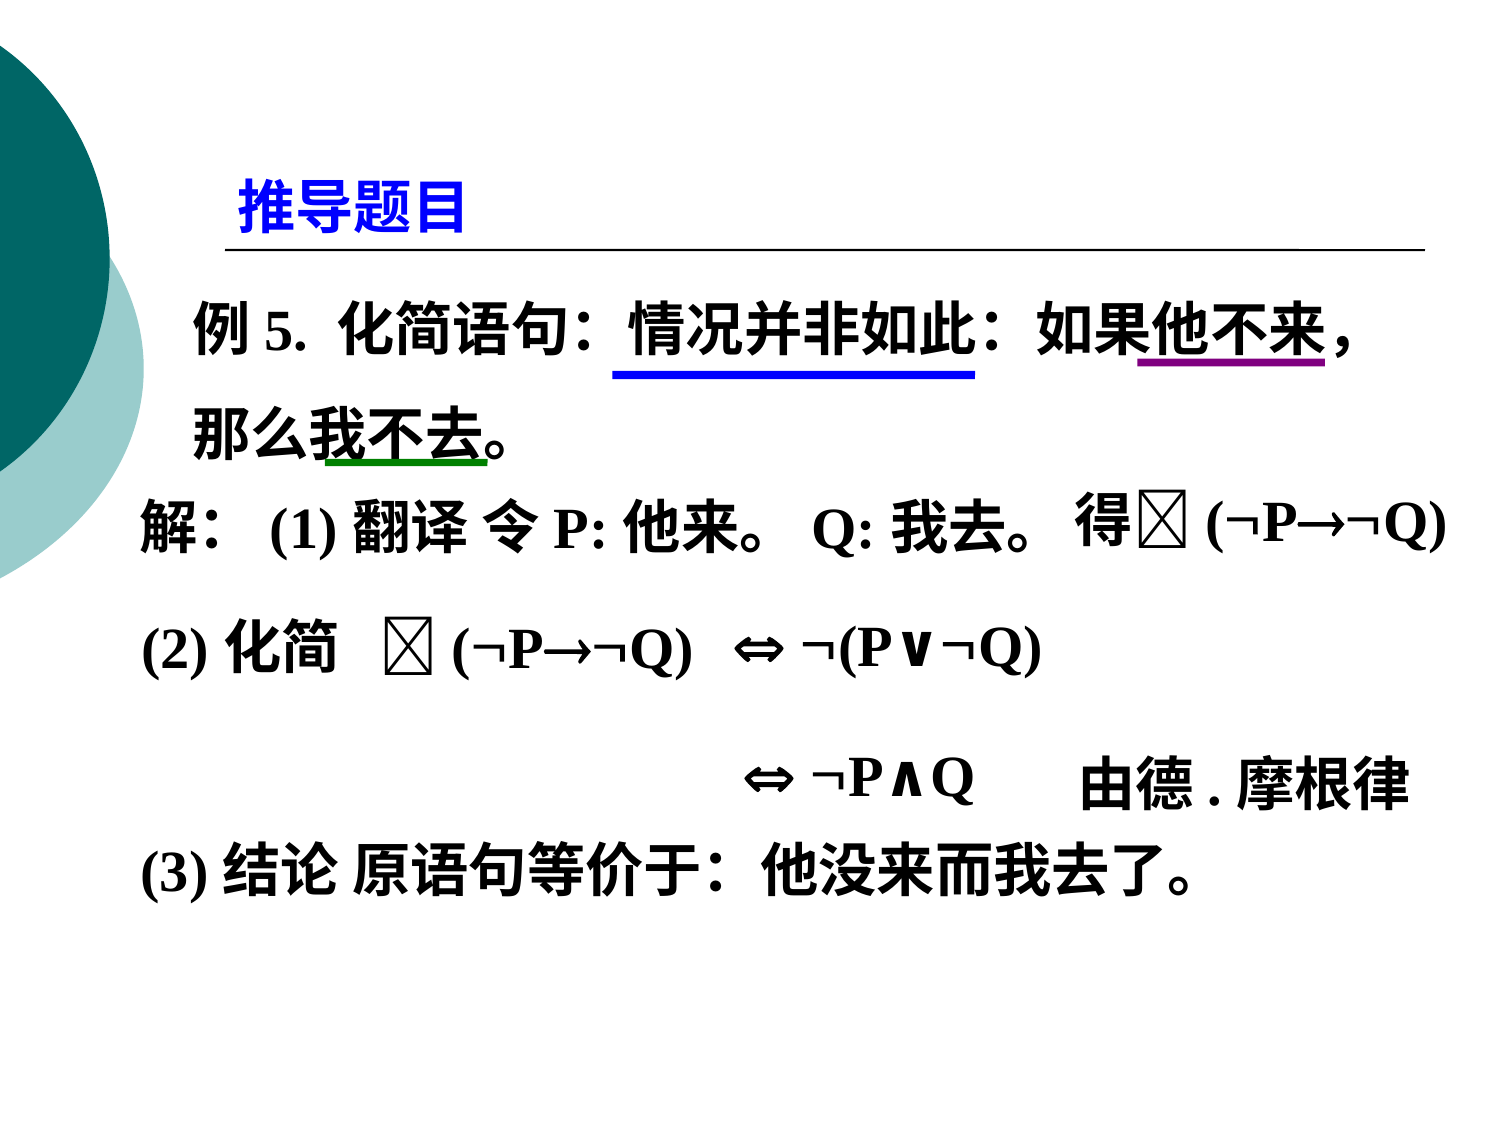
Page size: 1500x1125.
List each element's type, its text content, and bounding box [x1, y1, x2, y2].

text_box 得(PQ) [1060, 474, 1500, 561]
text_box  (P∨Q) [702, 600, 1073, 686]
text_box (2)化简 (PQ) [126, 602, 724, 688]
text_box 例5. 化简语句：情况并非如此：如果他不来， 那么我不去。 [177, 249, 1400, 475]
text_box 解：(1)翻译 令P:他来。Q:我去。 [124, 482, 1094, 568]
text_box 推导题目 [222, 162, 650, 248]
text_box  P∧Q [712, 729, 1006, 816]
text_box (3)结论 原语句等价于：他没来而我去了。 [125, 825, 1241, 911]
text_box 由德.摩根律 [1062, 739, 1440, 826]
